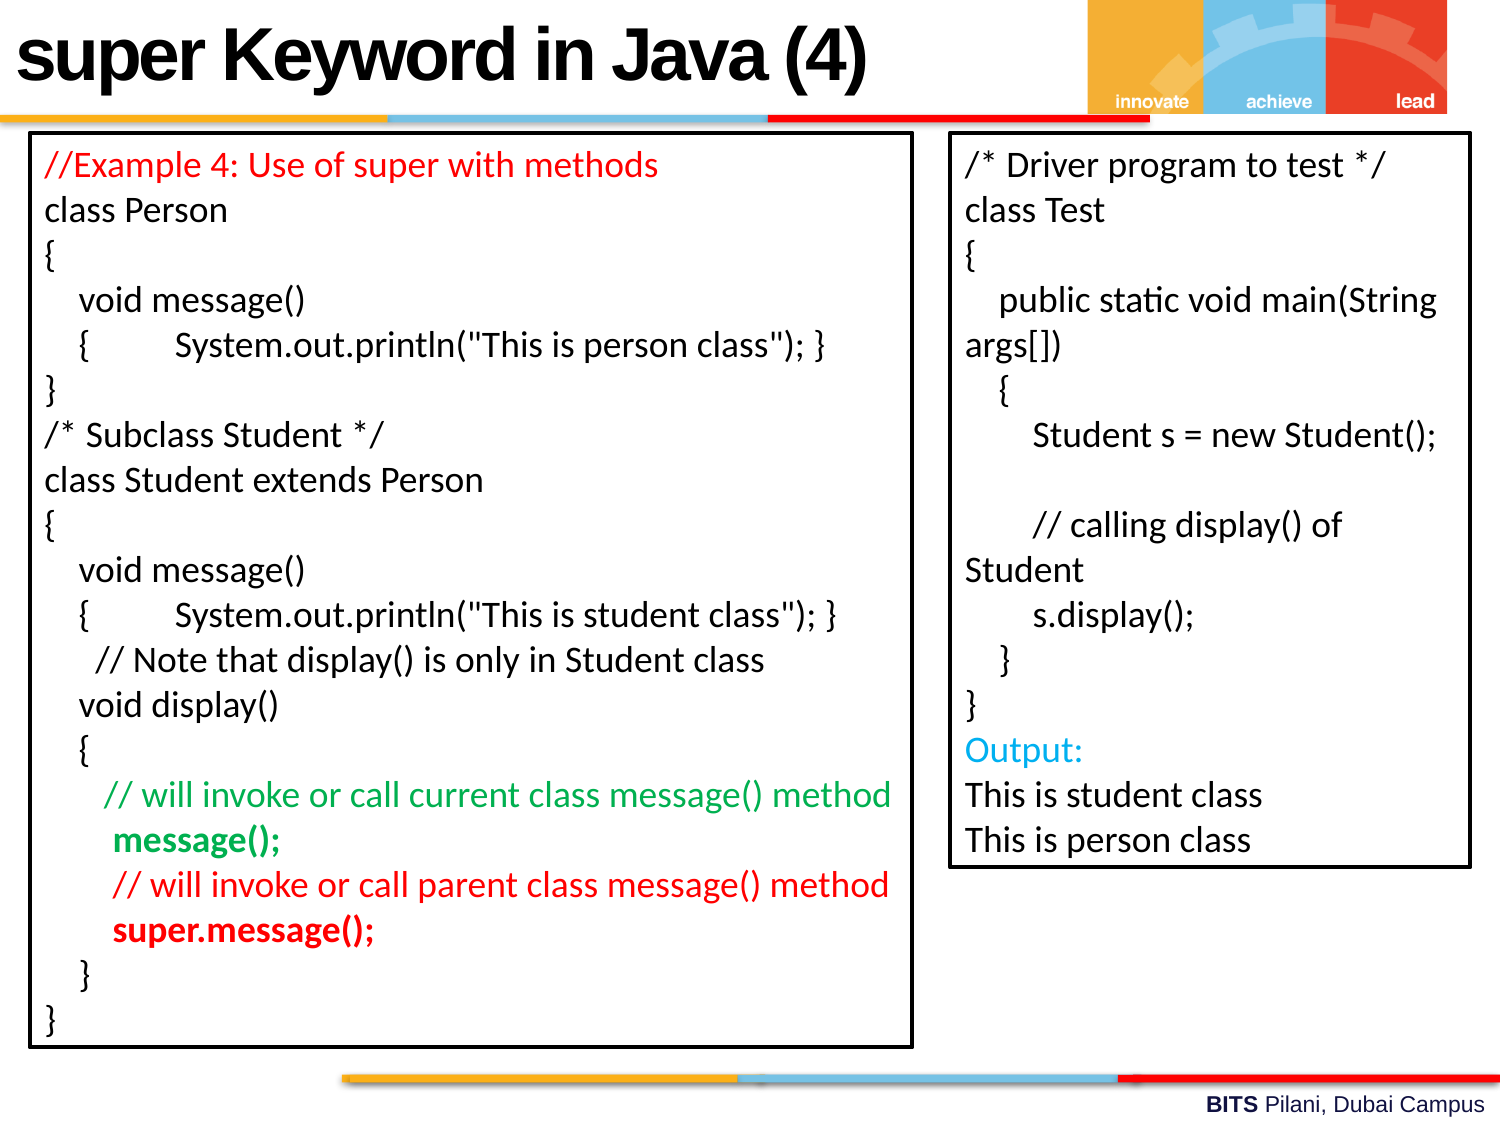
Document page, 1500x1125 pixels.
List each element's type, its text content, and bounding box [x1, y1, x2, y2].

text_box /* Driver program to test */ class Test { public static void main(String args[]) { Student s = new Student(); // calling display() of Student s.display(); } } Output: This is student class This is person class [948, 131, 1472, 869]
picture [1087, 0, 1448, 114]
text_box //Example 4: Use of super with methods class Person { void message() { System.out.println("This is person class"); } } /* Subclass Student */ class Student extends Person { void message() { System.out.println("This is student class"); } // Note that display() is only in Student class void display() { // will invoke or call current class message() method message(); // will invoke or call parent class message() method super.message(); } } [28, 131, 914, 1049]
list super Keyword in Java (4) [0, 27, 1113, 88]
